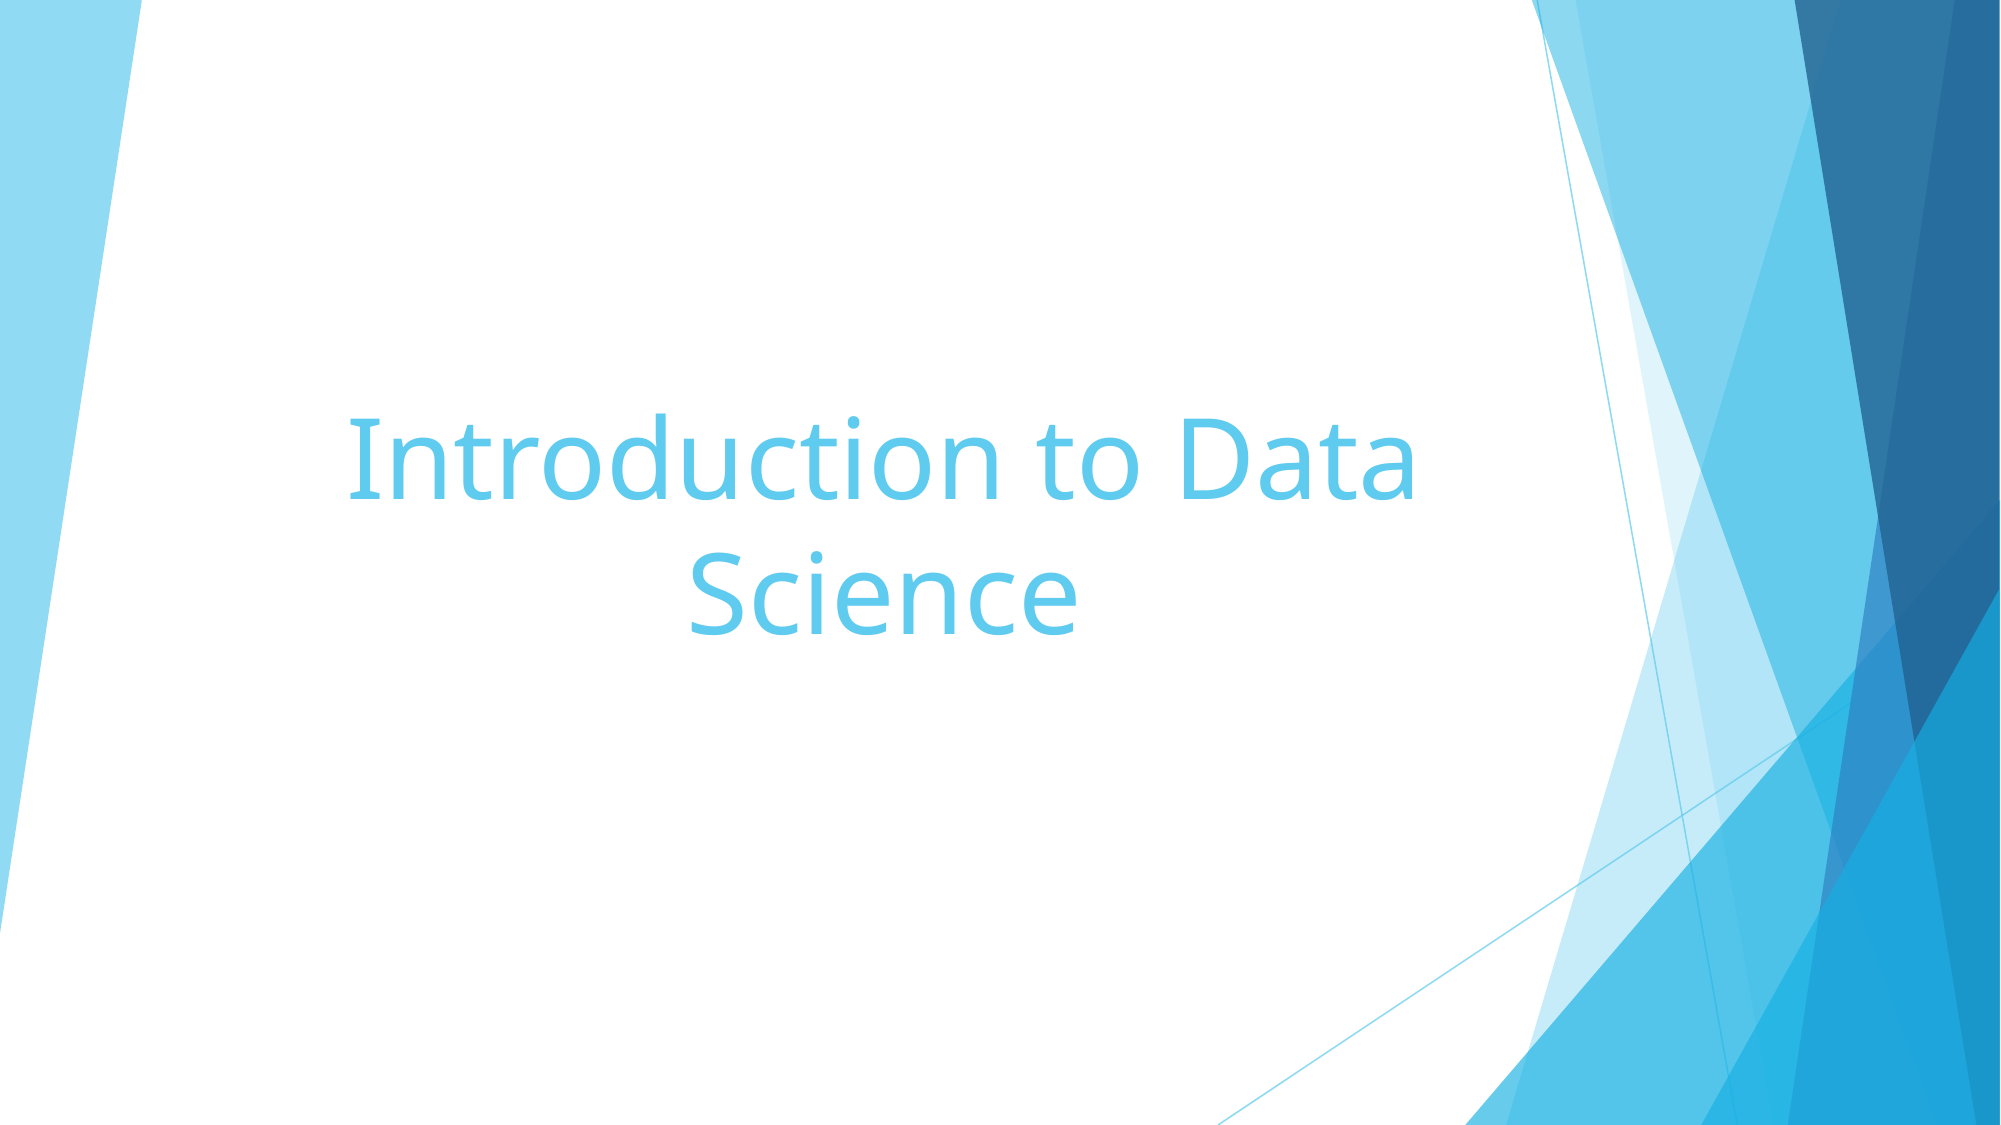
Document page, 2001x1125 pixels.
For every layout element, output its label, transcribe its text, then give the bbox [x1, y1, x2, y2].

title Introduction to Data Science [247, 394, 1522, 665]
